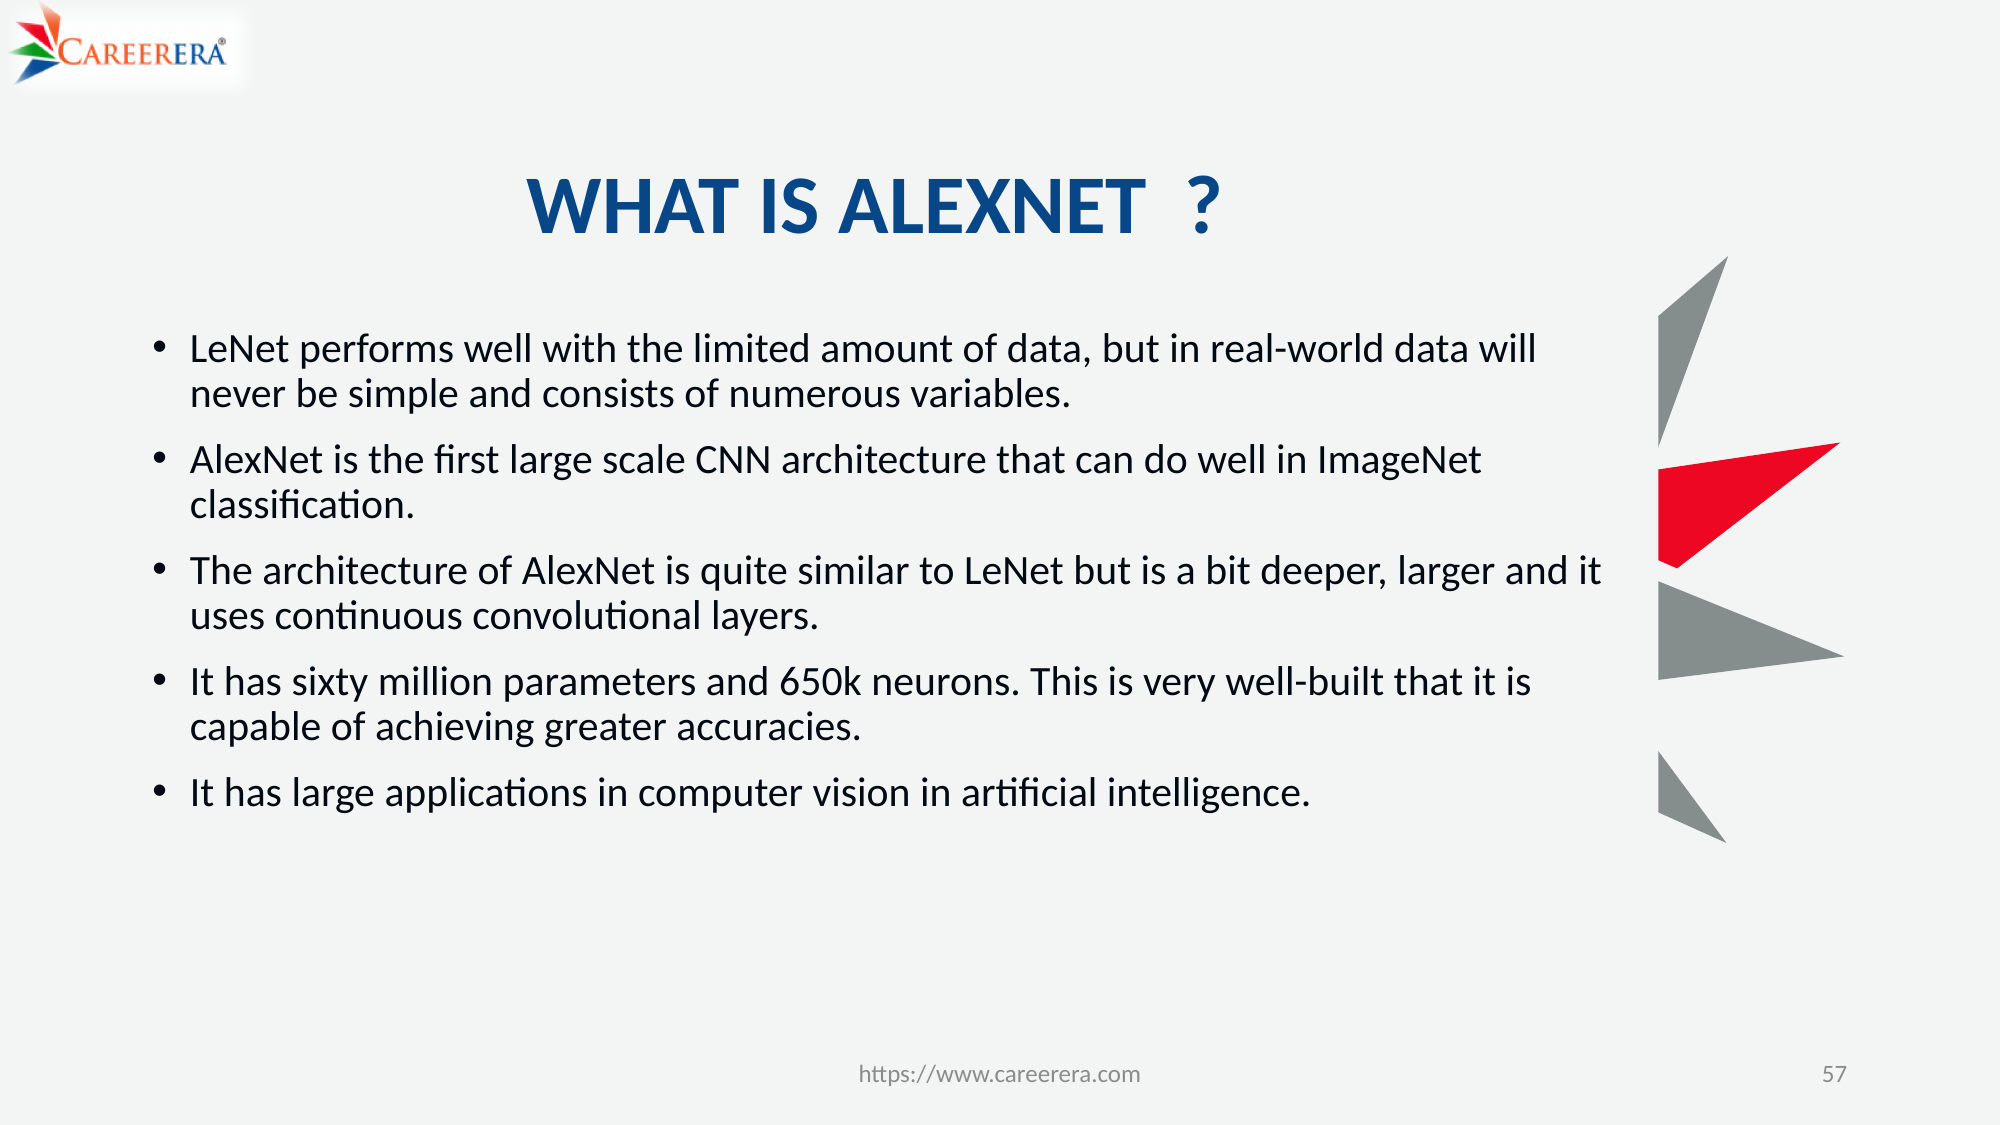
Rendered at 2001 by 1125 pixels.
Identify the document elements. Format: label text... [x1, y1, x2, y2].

slide_number 57 [1412, 1042, 1863, 1103]
list LeNet performs well with the limited amount of data, but in real-world data will never be simple and consists of numerous variables. AlexNet is the first large scale CNN architecture that can do well in ImageNet classification. The architecture of AlexNet is quite similar to LeNet but is a bit deeper, larger and it uses continuous convolutional layers. It has sixty million parameters and 650k neurons. This is very well-built that it is capable of achieving greater accuracies. It has large applications in computer vision in artificial intelligence. [137, 316, 1622, 825]
title WHAT IS ALEXNET ? [133, 136, 1617, 278]
picture [0, 0, 262, 104]
footer https://www.careerera.com [662, 1042, 1338, 1103]
